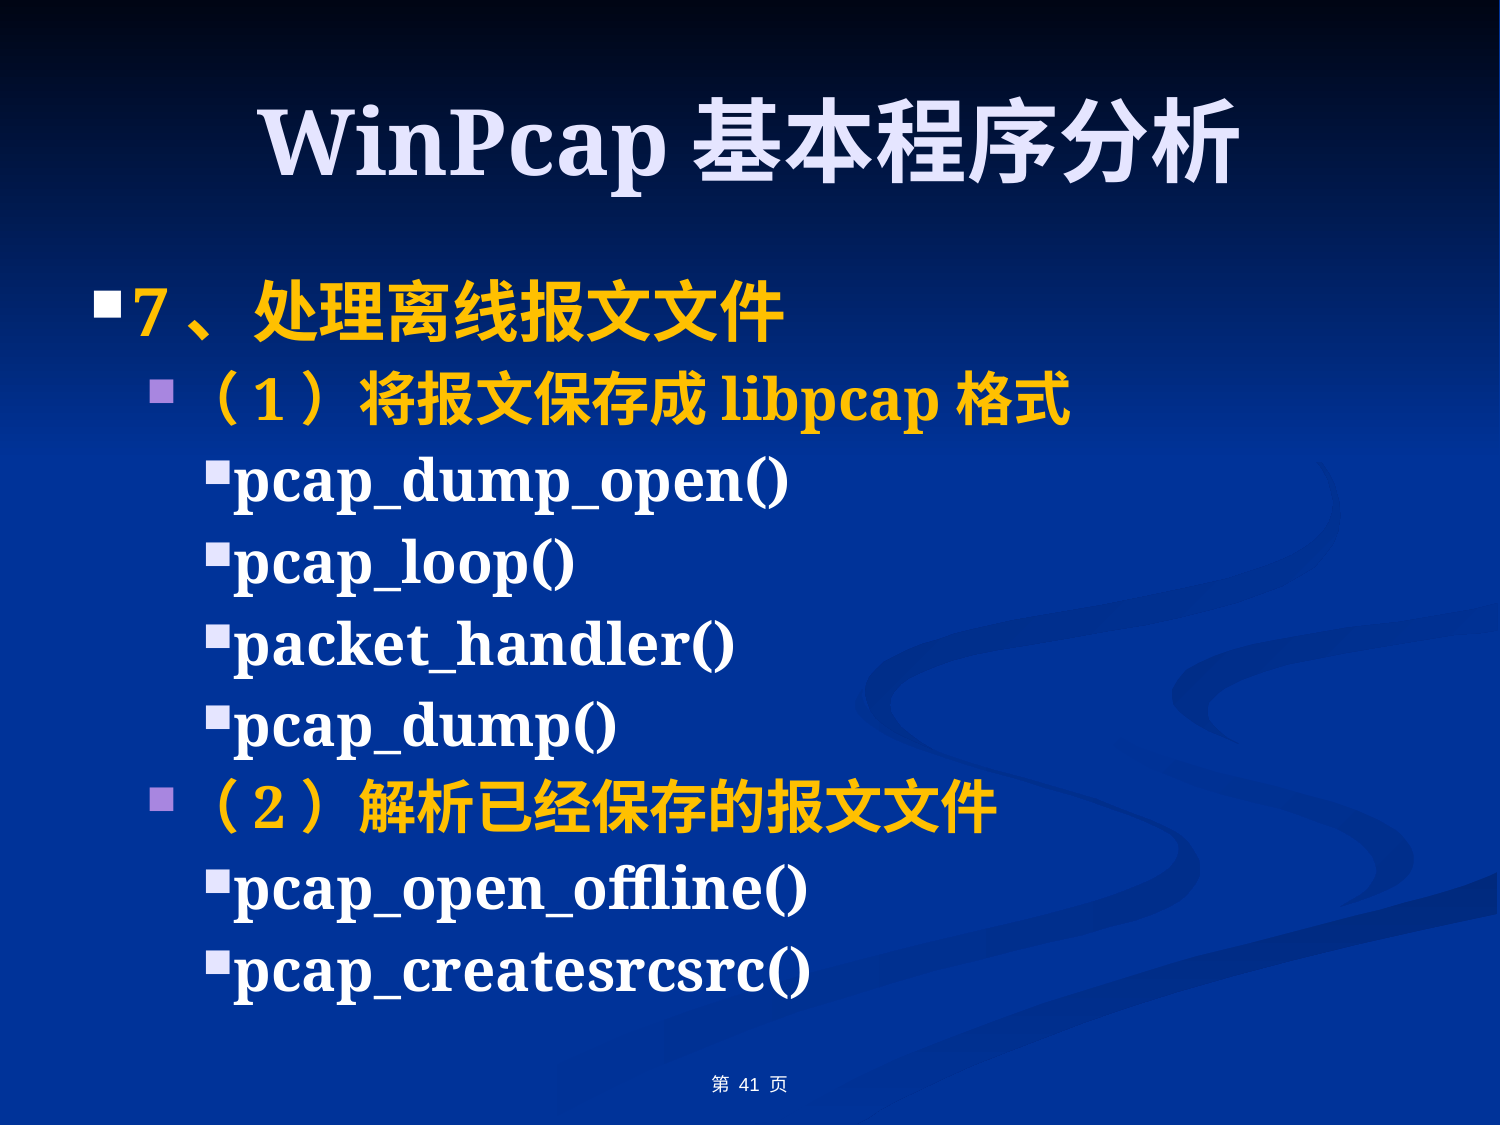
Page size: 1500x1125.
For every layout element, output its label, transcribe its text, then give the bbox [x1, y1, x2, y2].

title WinPcap基本程序分析 [75, 45, 1425, 233]
list 7、处理离线报文文件 （1）将报文保存成libpcap格式 pcap_dump_open() pcap_loop() packet_handler() pcap_dump() （2）解析已经保存的报文文件 pcap_open_offline() pcap_createsrcsrc() [75, 262, 1425, 1005]
footer 第 41 页 [512, 1025, 988, 1104]
